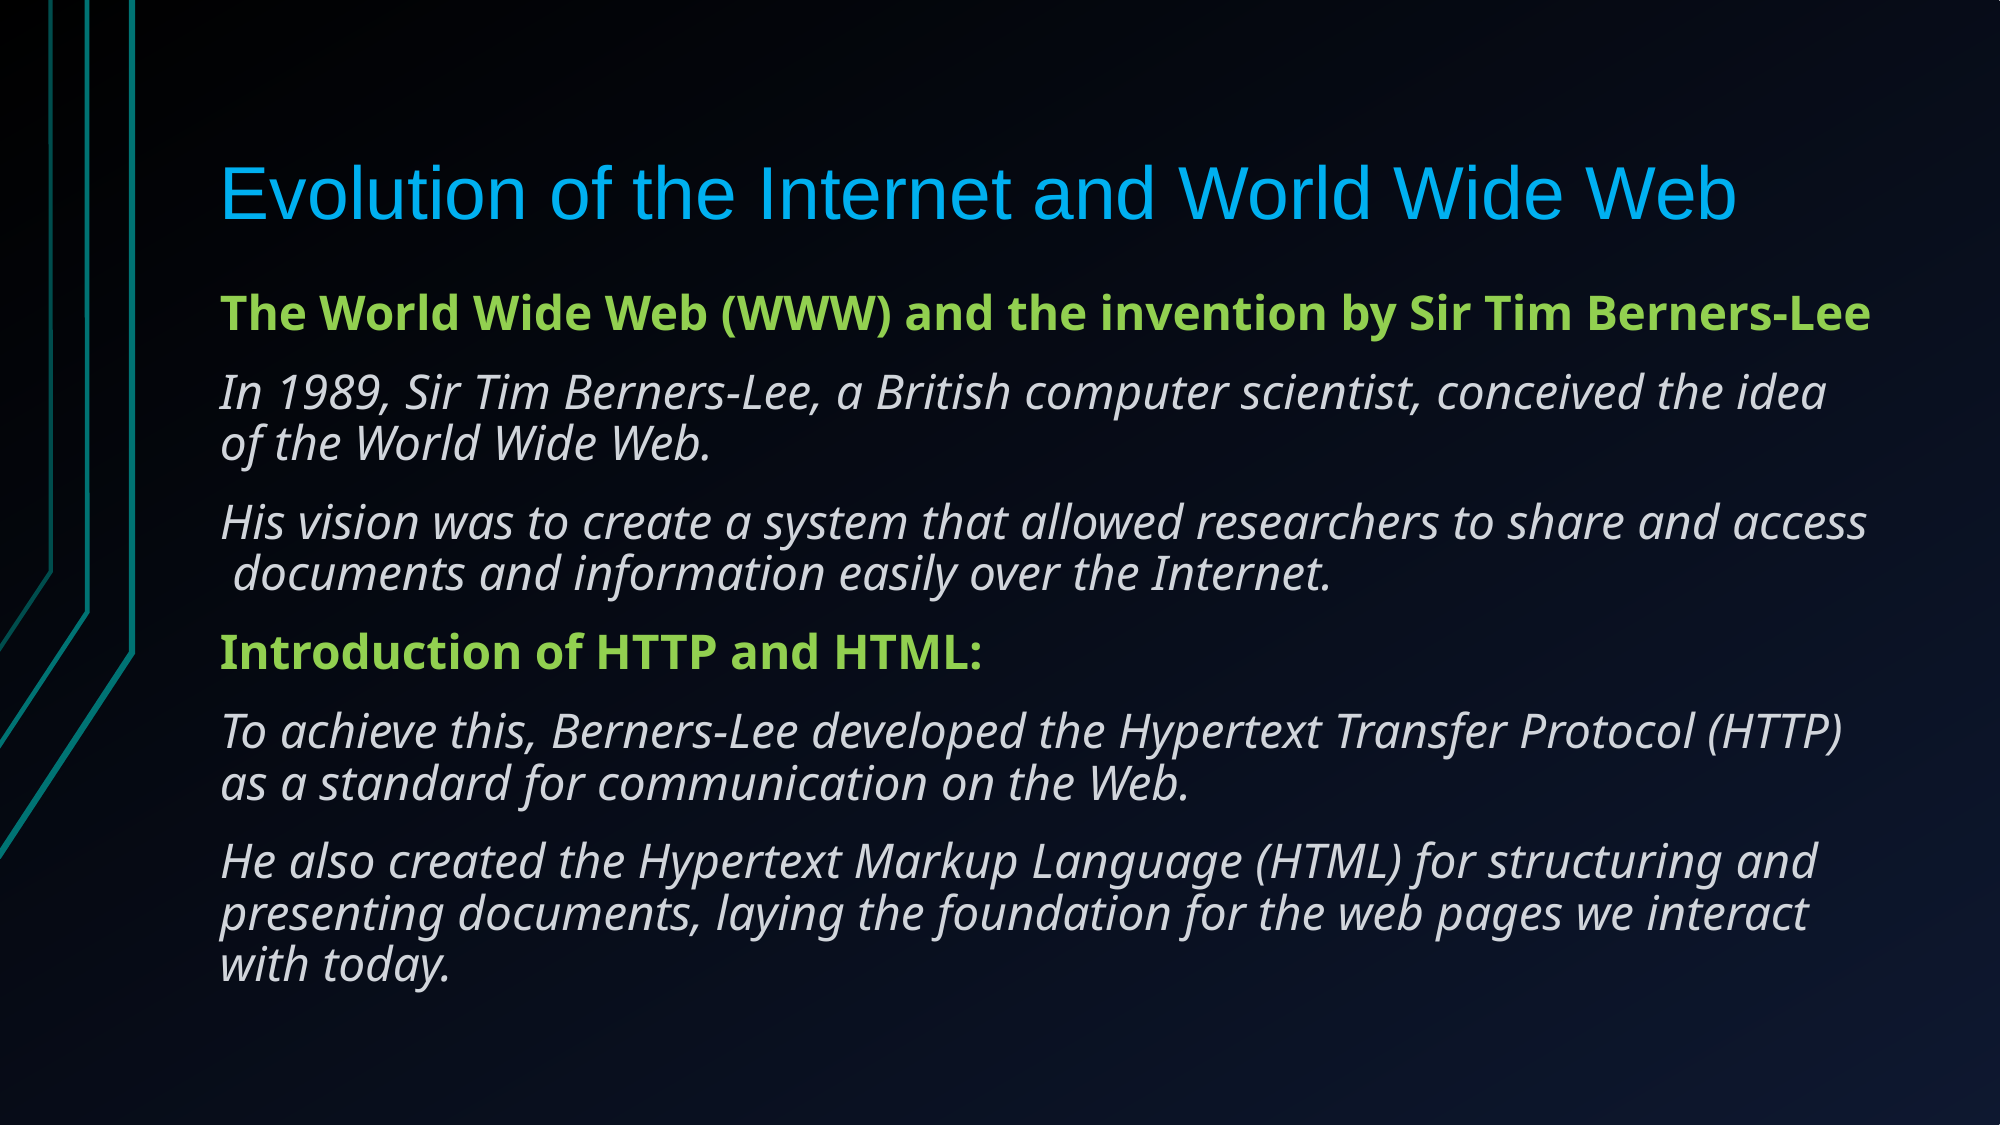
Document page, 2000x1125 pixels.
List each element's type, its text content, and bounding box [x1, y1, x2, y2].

list The World Wide Web (WWW) and the invention by Sir Tim Berners-Lee In 1989, Sir Tim Berners-Lee, a British computer scientist, conceived the idea of the World Wide Web. His vision was to create a system that allowed researchers to share and access documents and information easily over the Internet. Introduction of HTTP and HTML: To achieve this, Berners-Lee developed the Hypertext Transfer Protocol (HTTP) as a standard for communication on the Web. He also created the Hypertext Markup Language (HTML) for structuring and presenting documents, laying the foundation for the web pages we interact with today. [199, 279, 1900, 1012]
title Evolution of the Internet and World Wide Web [199, 45, 1900, 246]
